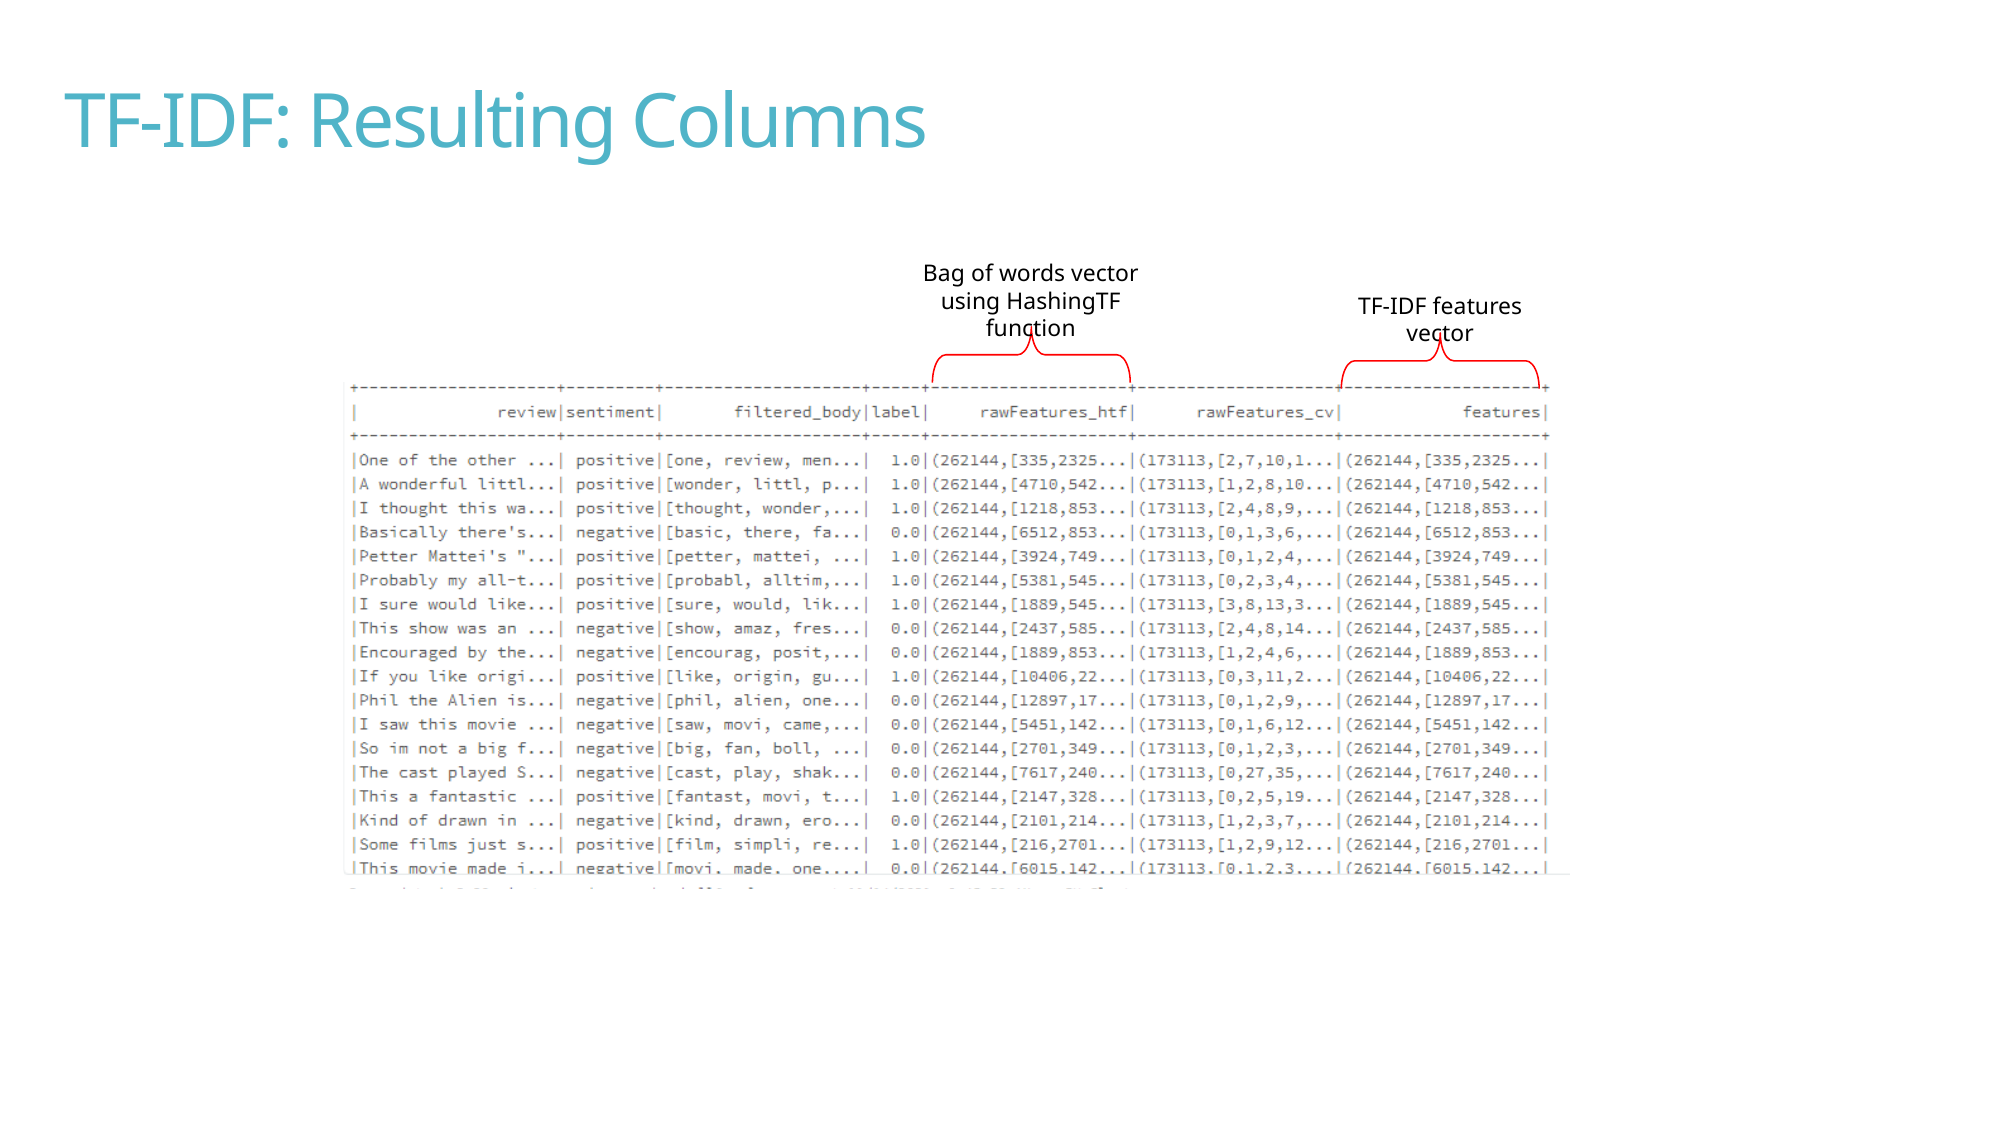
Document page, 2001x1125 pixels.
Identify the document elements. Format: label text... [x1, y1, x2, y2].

text_box TF-IDF features vector [1311, 283, 1569, 354]
text_box [1340, 332, 1540, 382]
title TF-IDF: Resulting Columns [49, 55, 1837, 195]
text_box [931, 349, 1132, 382]
picture [343, 382, 1571, 890]
text_box Bag of words vector using HashingTF function [900, 251, 1162, 349]
